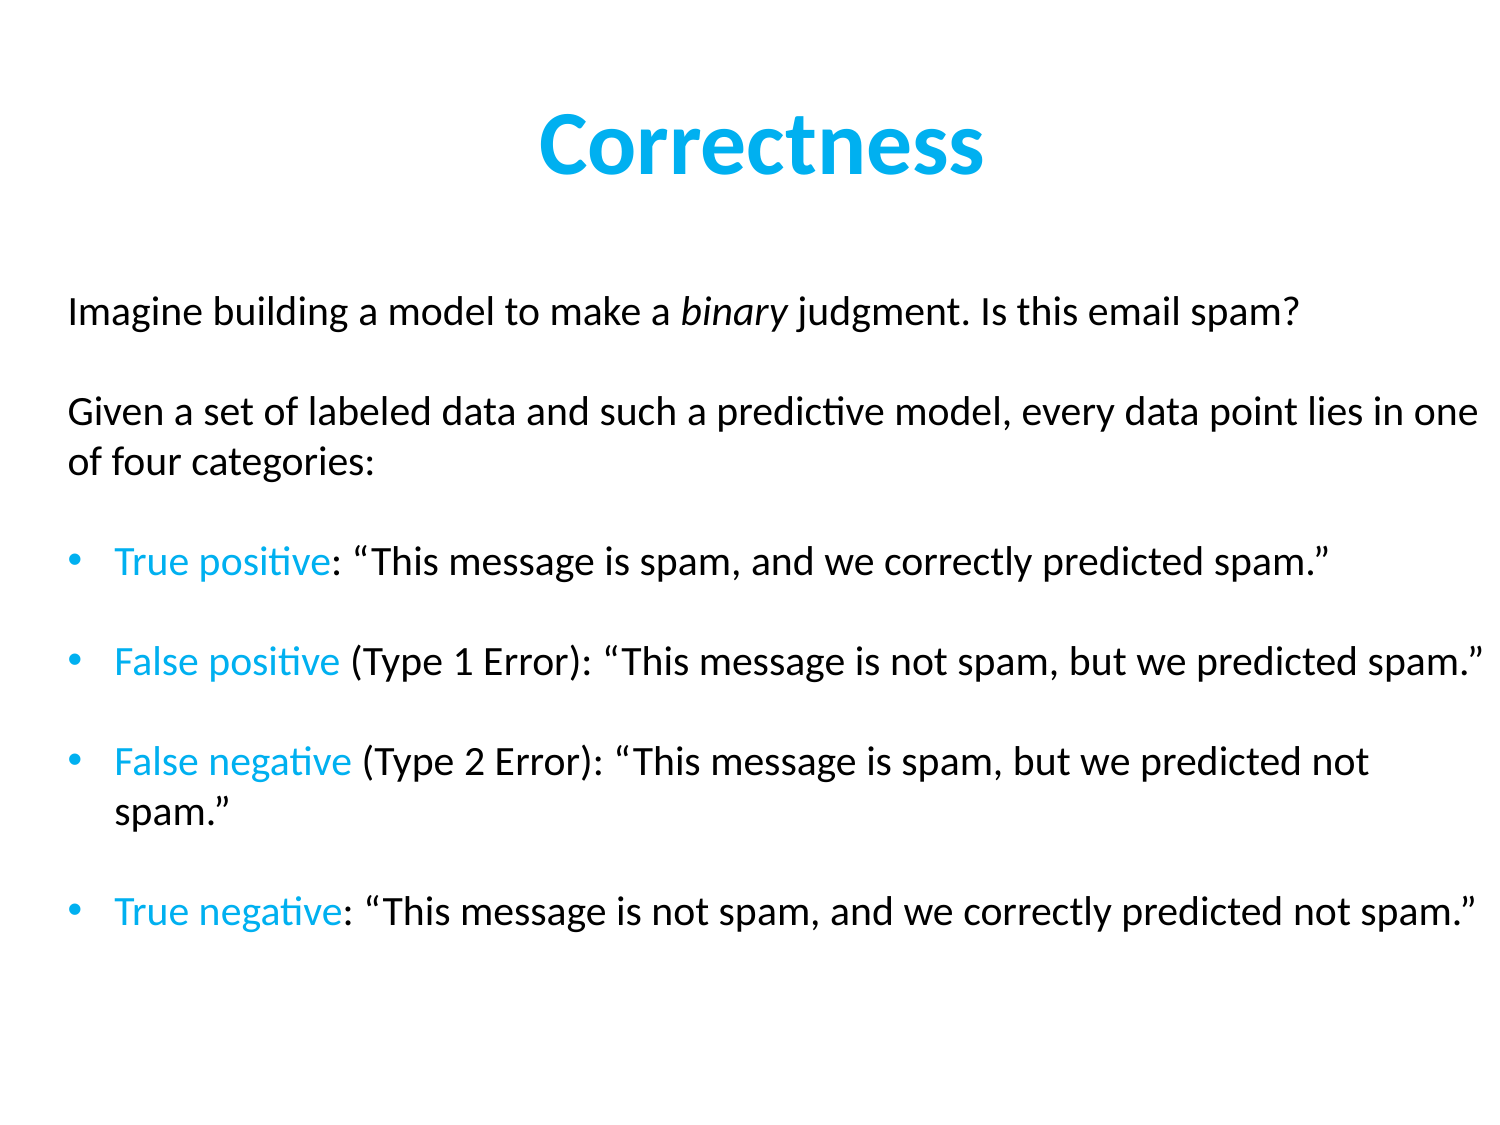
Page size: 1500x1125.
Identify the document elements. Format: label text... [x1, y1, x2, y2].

title Correctness [137, 62, 1388, 213]
text_box Imagine building a model to make a binary judgment. Is this email spam? Given a set of labeled data and such a predictive model, every data point lies in one of four categories: True positive: “This message is spam, and we correctly predicted spam.” False positive (Type 1 Error): “This message is not spam, but we predicted spam.” False negative (Type 2 Error): “This message is spam, but we predicted not spam.” True negative: “This message is not spam, and we correctly predicted not spam.” [52, 276, 1500, 987]
